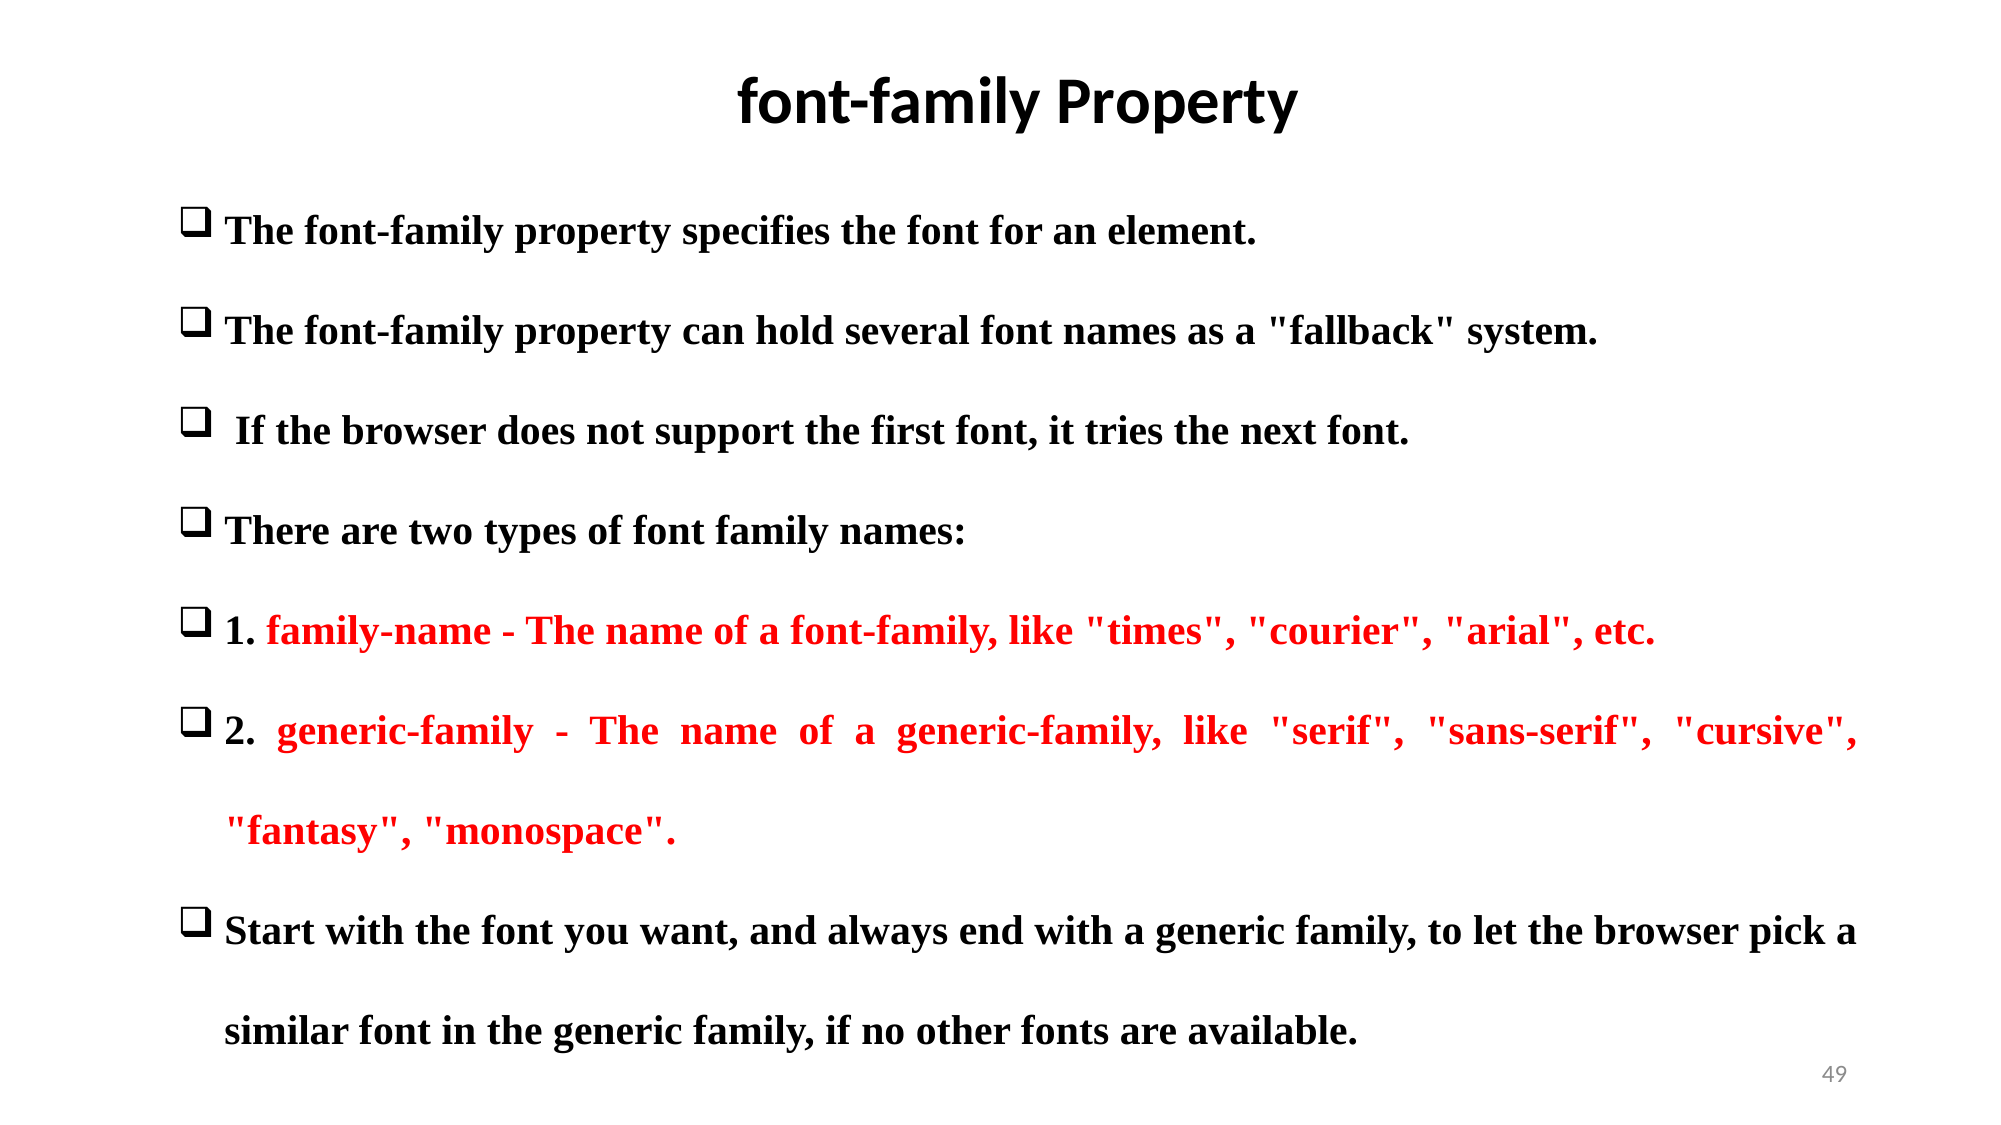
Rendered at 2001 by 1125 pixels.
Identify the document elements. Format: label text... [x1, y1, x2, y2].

text_box font-family Property [149, 49, 1887, 144]
slide_number 49 [1412, 1061, 1863, 1103]
text_box The font-family property specifies the font for an element. The font-family property can hold several font names as a "fallback" system. If the browser does not support the first font, it tries the next font. There are two types of font family names: 1. family-name - The name of a font-family, like "times", "courier", "arial", etc. 2. generic-family - The name of a generic-family, like "serif", "sans-serif", "cursive", "fantasy", "monospace". Start with the font you want, and always end with a generic family, to let the browser pick a similar font in the generic family, if no other fonts are available. [162, 145, 1874, 1061]
